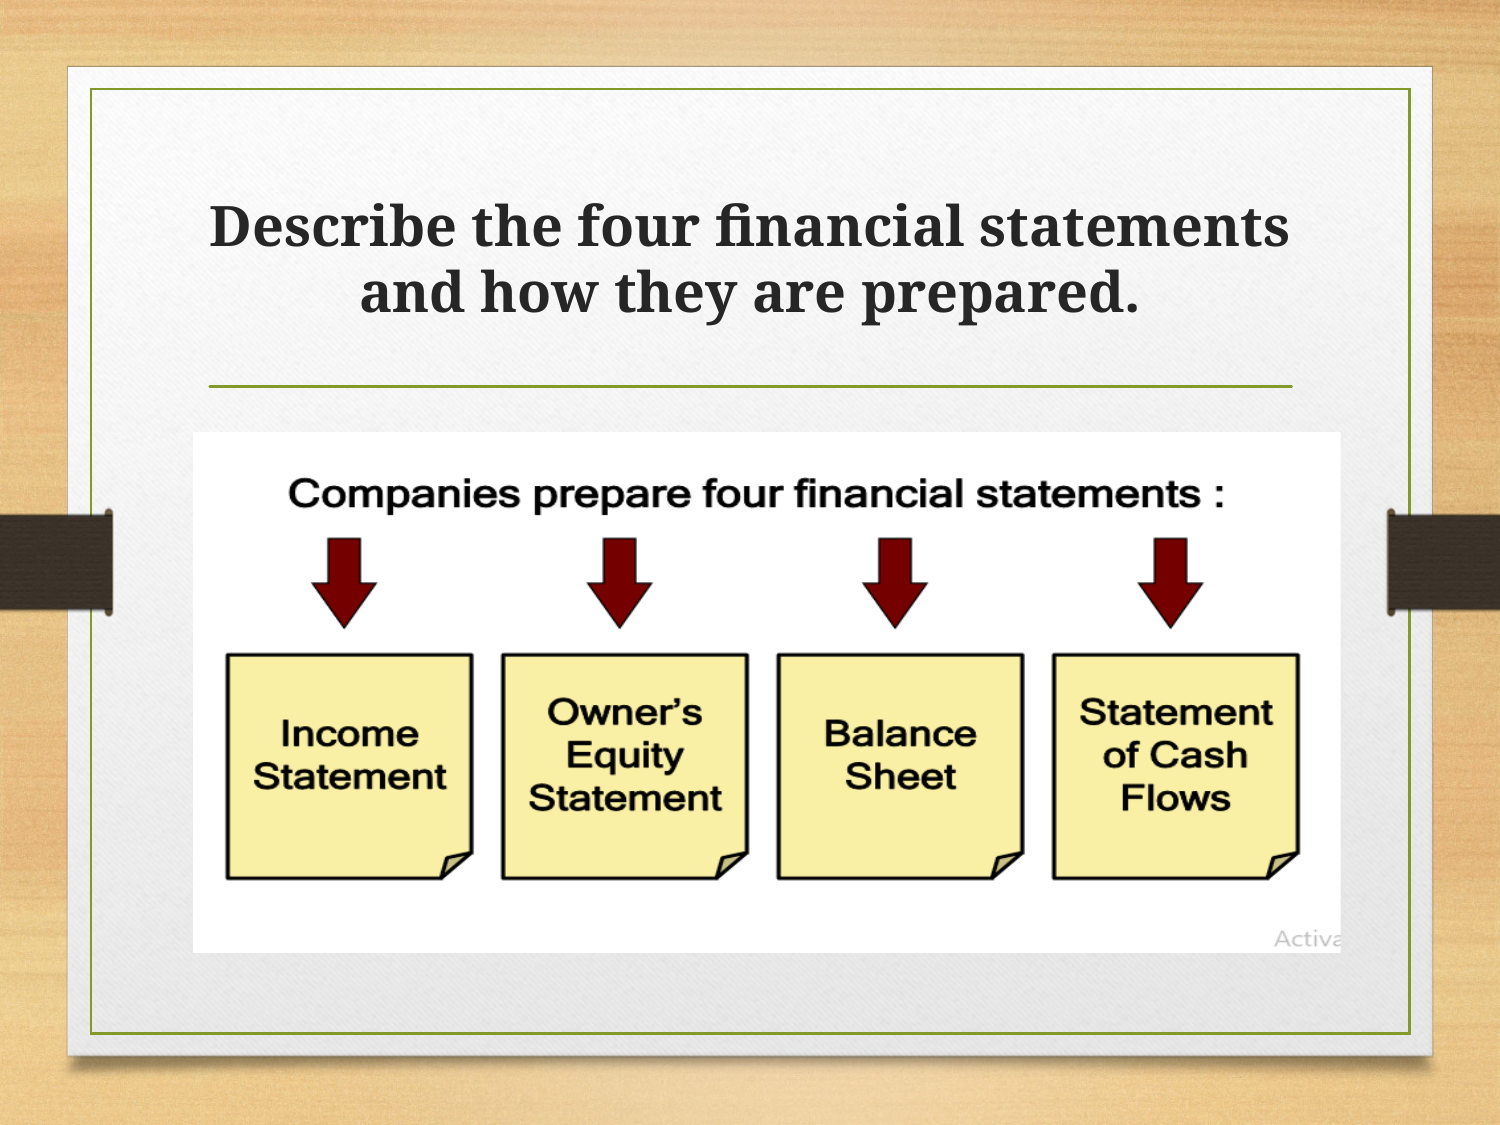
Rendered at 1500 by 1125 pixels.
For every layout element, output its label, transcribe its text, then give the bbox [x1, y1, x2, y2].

picture [0, 0, 1500, 1125]
title Describe the four financial statements and how they are prepared. [193, 150, 1309, 365]
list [192, 432, 1341, 953]
